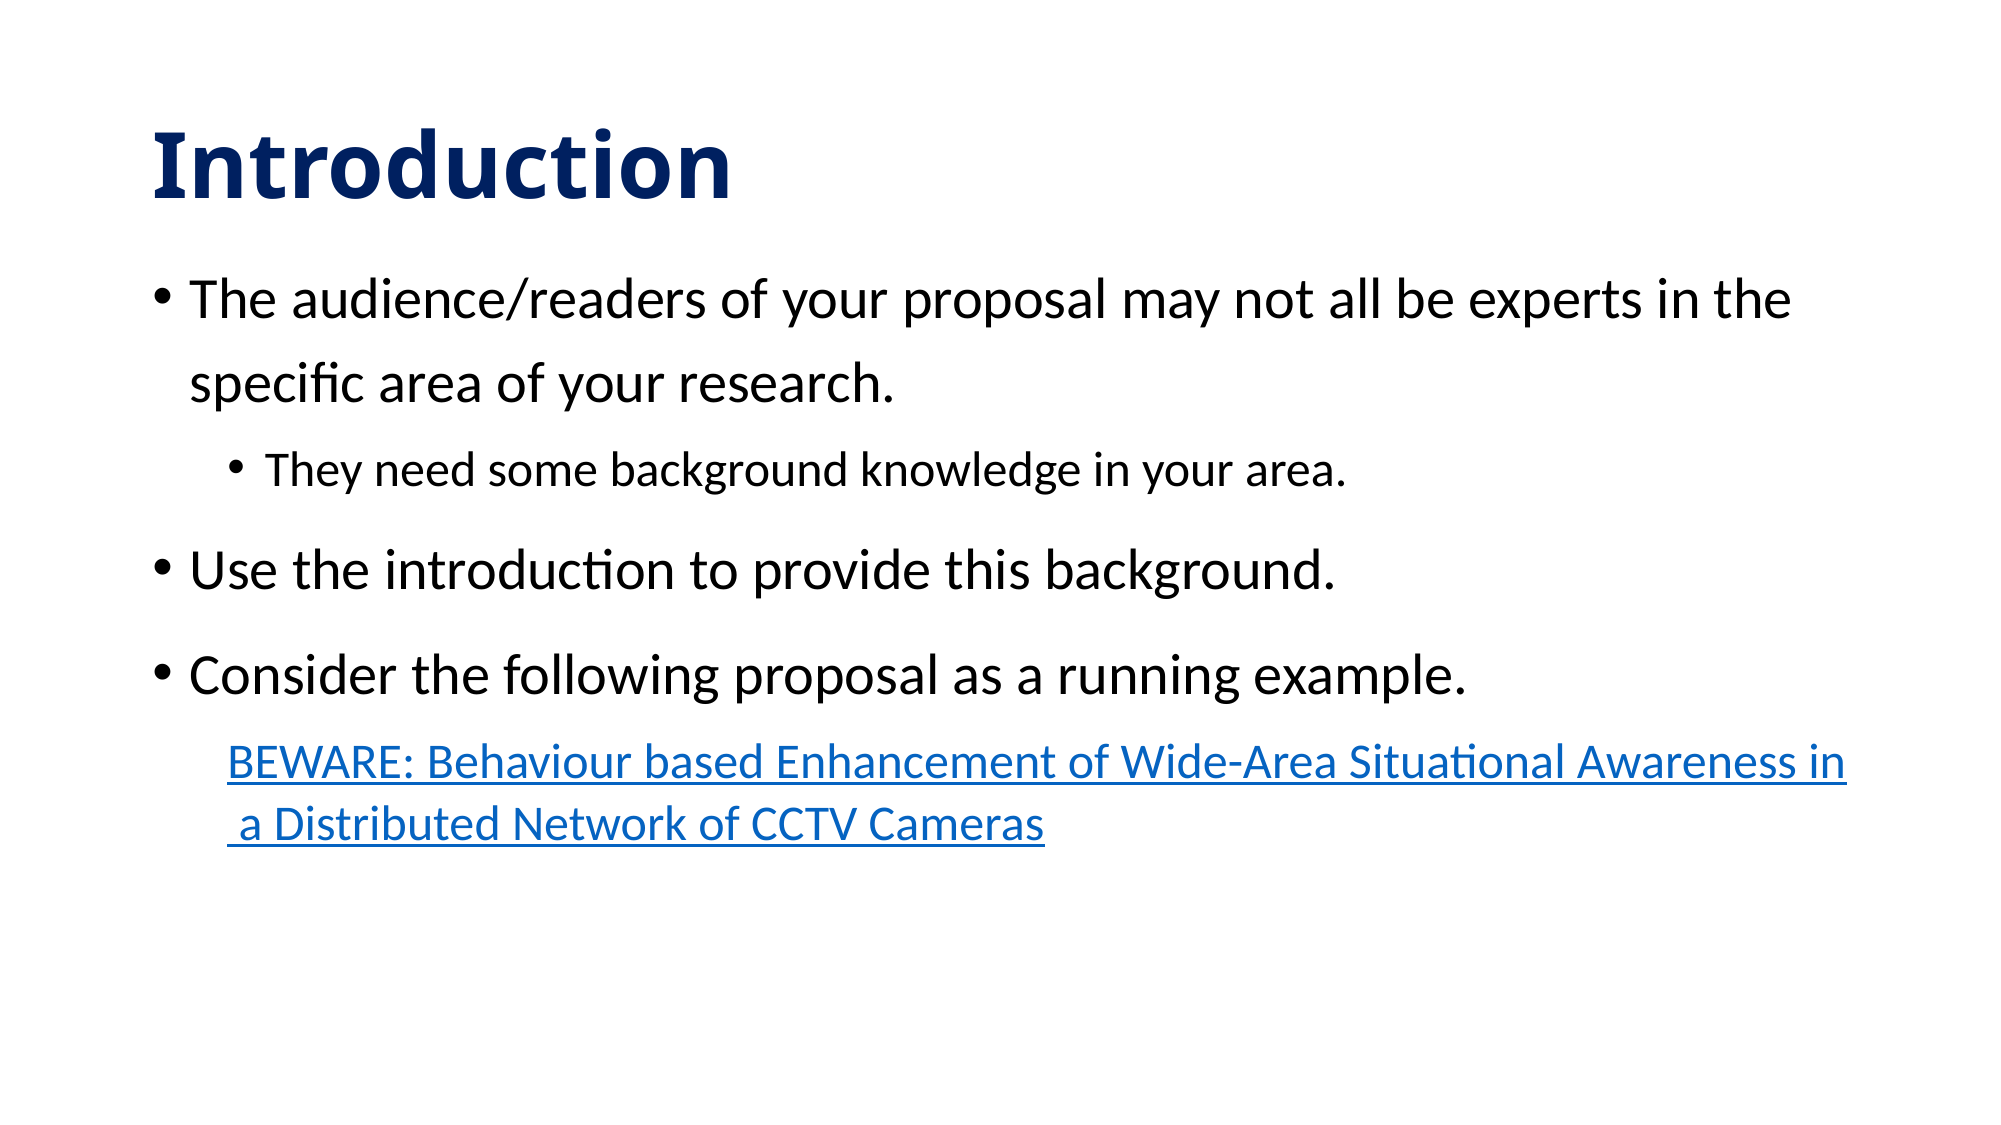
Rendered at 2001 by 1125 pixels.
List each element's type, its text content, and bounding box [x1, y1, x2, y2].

title Introduction [137, 59, 1863, 239]
list The audience/readers of your proposal may not all be experts in the specific area of your research. They need some background knowledge in your area. Use the introduction to provide this background. Consider the following proposal as a running example. BEWARE: Behaviour based Enhancement of Wide-Area Situational Awareness in a Distributed Network of CCTV Cameras [137, 239, 1863, 1014]
